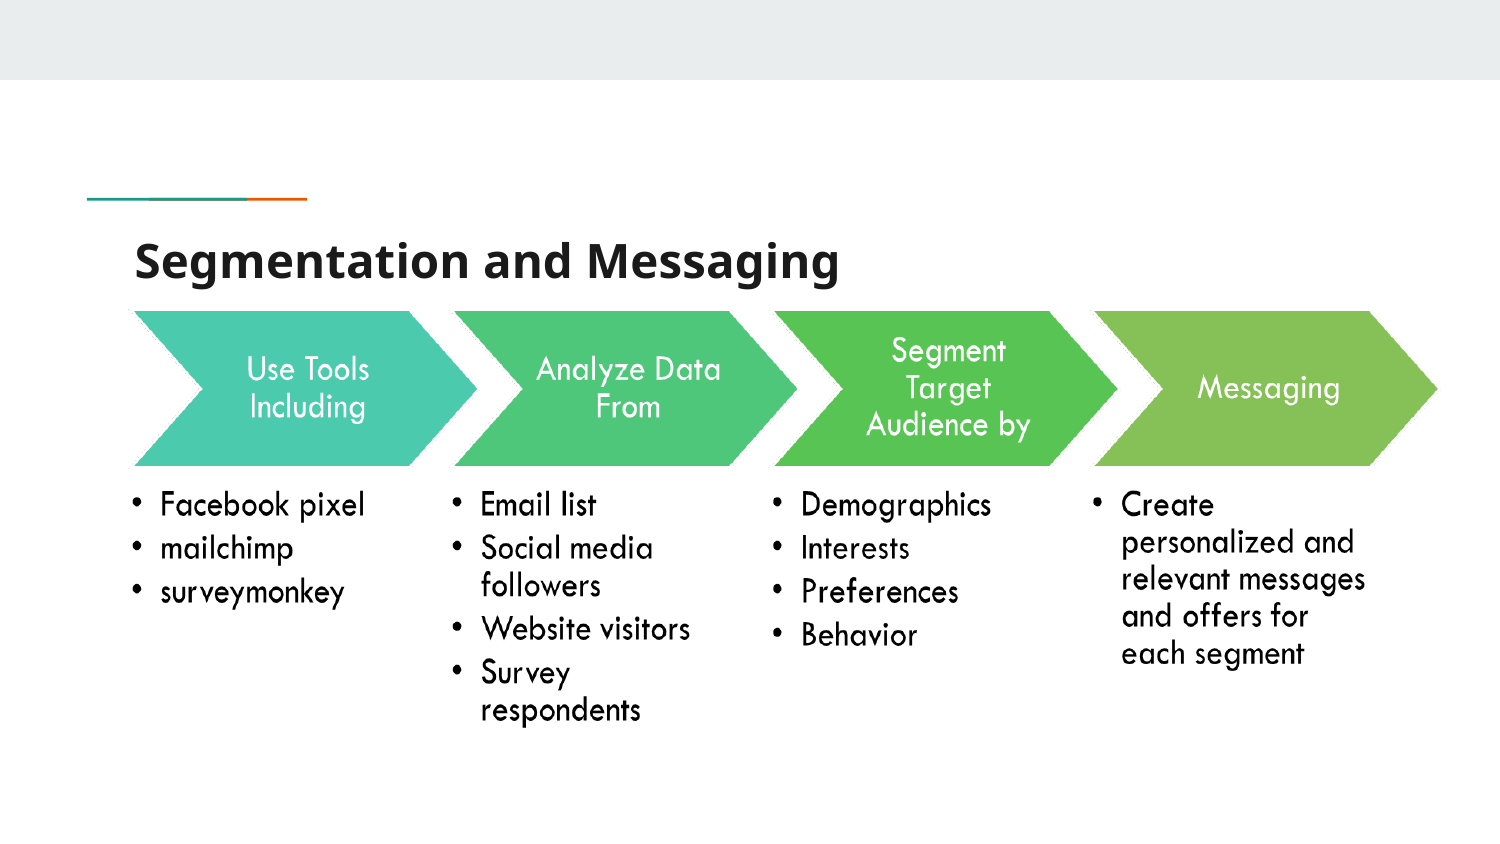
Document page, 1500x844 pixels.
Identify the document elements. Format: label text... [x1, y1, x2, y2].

picture [112, 303, 1441, 750]
title Segmentation and Messaging [119, 216, 1381, 302]
